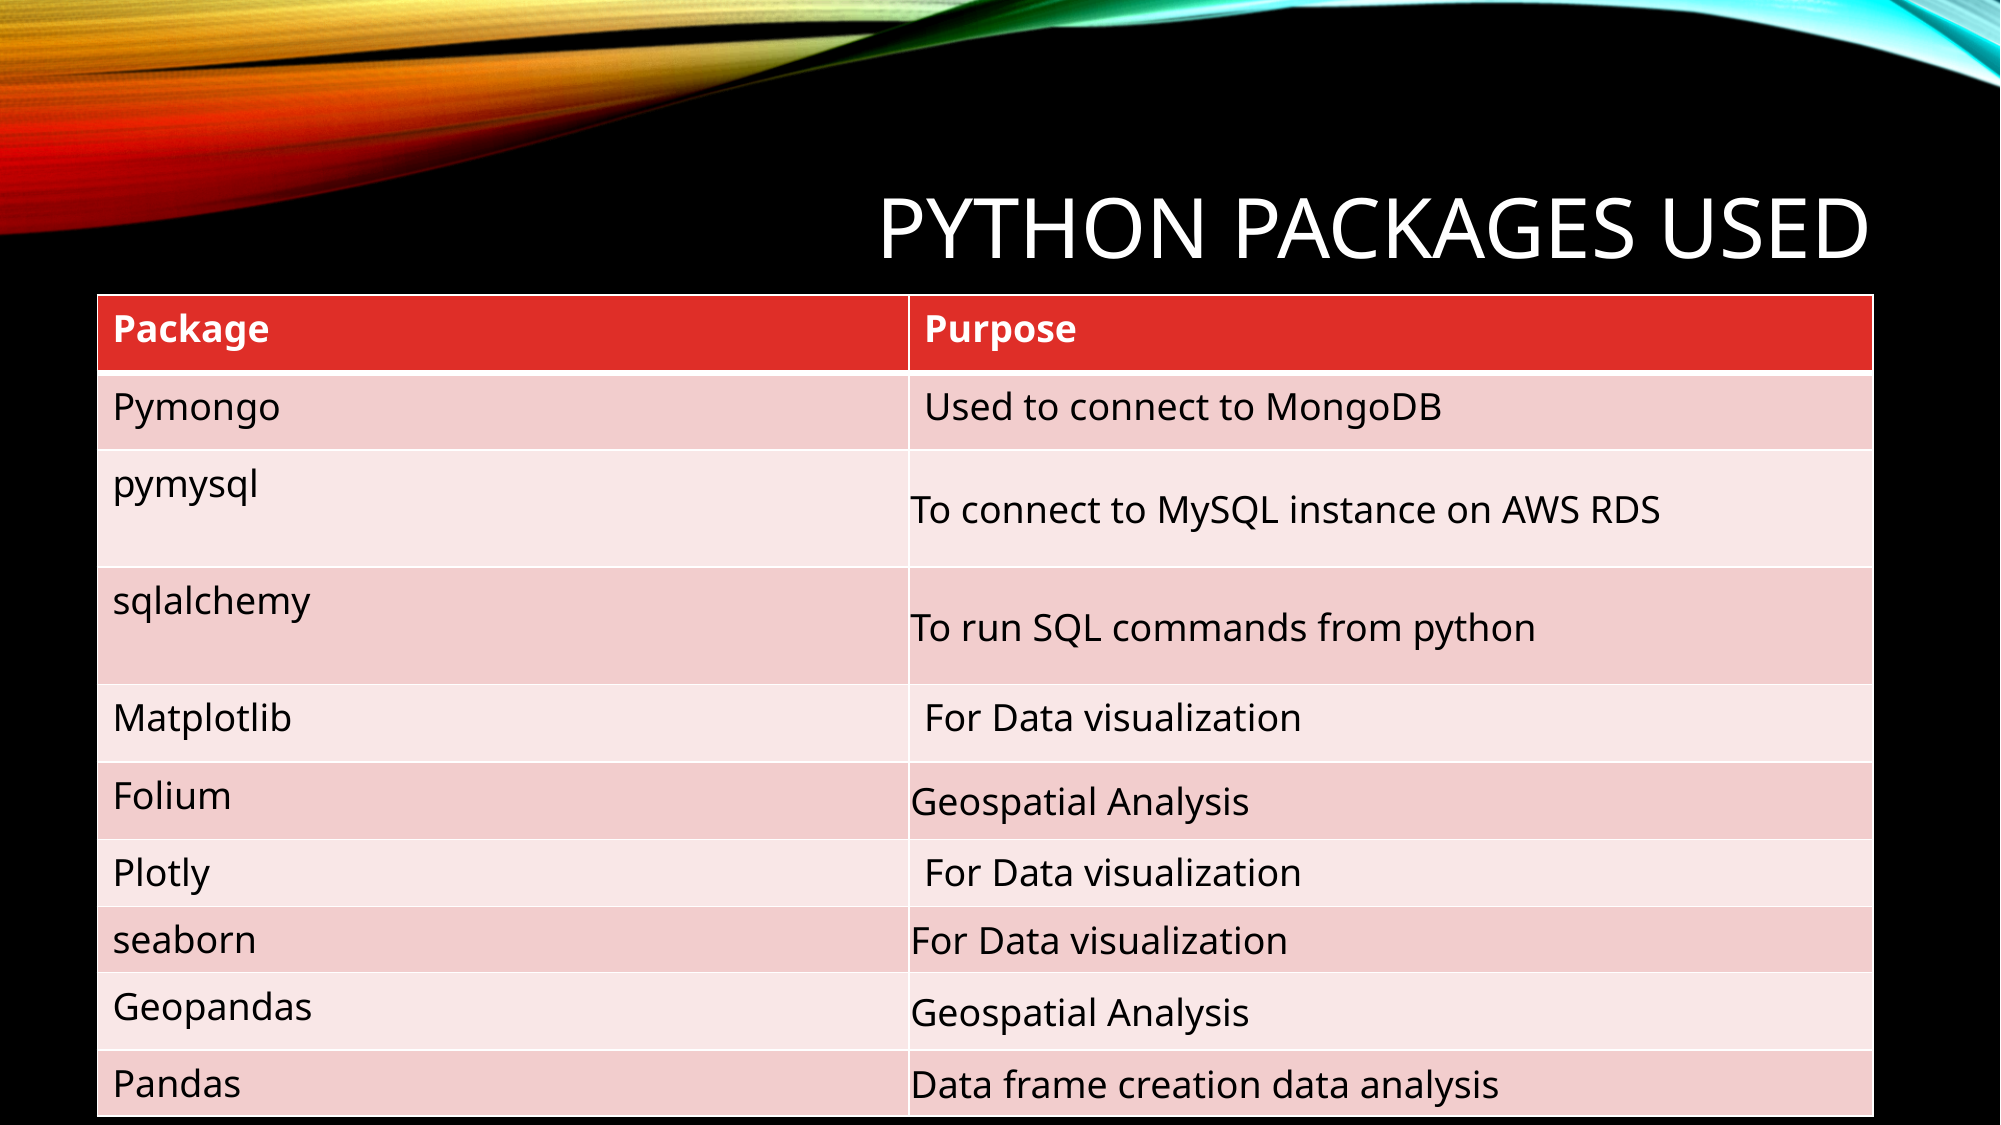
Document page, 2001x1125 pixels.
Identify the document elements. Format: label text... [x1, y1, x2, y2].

table_cell Used to connect to MongoDB [910, 376, 1872, 449]
table_cell pymysql [98, 451, 908, 566]
picture [0, 0, 2000, 237]
table_cell Pymongo [98, 376, 908, 449]
table_header Purpose [910, 296, 1872, 370]
table_cell For Data visualization [910, 907, 1872, 972]
table_cell sqlalchemy [98, 568, 908, 684]
table_cell Geospatial Analysis [910, 763, 1872, 839]
table_cell Pandas [98, 1051, 908, 1115]
table_cell Folium [98, 763, 908, 839]
table_cell For Data visualization [910, 840, 1872, 906]
table_cell Data frame creation data analysis [910, 1051, 1872, 1115]
table_cell Geopandas [98, 973, 908, 1049]
table_cell seaborn [98, 907, 908, 972]
title Python packages used [474, 125, 1888, 338]
table_cell Matplotlib [98, 685, 908, 761]
table_cell To connect to MySQL instance on AWS RDS [910, 451, 1872, 566]
table_cell Geospatial Analysis [910, 973, 1872, 1049]
table_cell For Data visualization [910, 685, 1872, 761]
table_header Package [98, 296, 908, 370]
table_cell To run SQL commands from python [910, 568, 1872, 684]
table_cell Plotly [98, 840, 908, 906]
